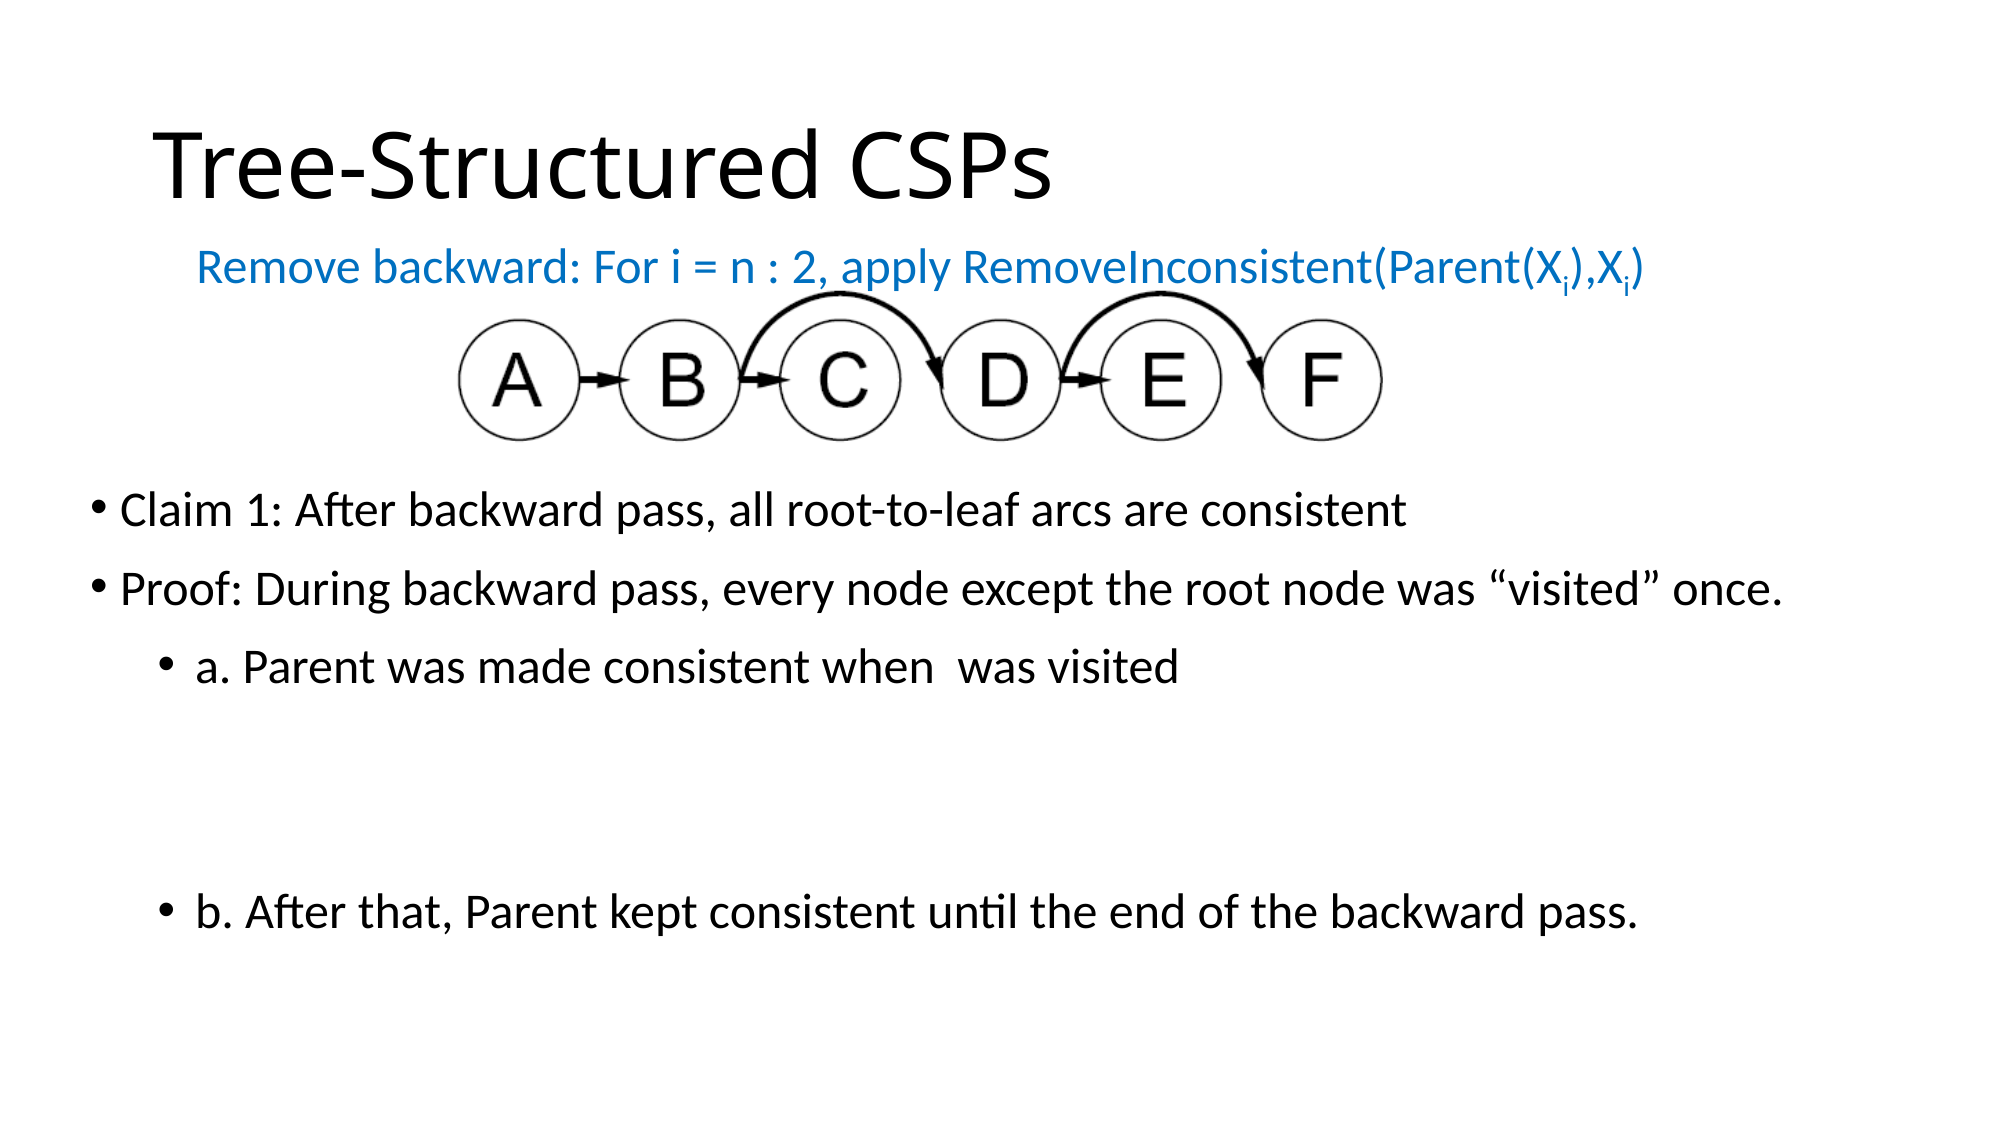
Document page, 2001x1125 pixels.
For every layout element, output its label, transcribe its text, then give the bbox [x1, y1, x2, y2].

picture [449, 269, 1394, 463]
title Tree-Structured CSPs [137, 59, 1863, 278]
text_box Remove backward: For i = n : 2, apply RemoveInconsistent(Parent(Xi),Xi) [106, 232, 1737, 302]
